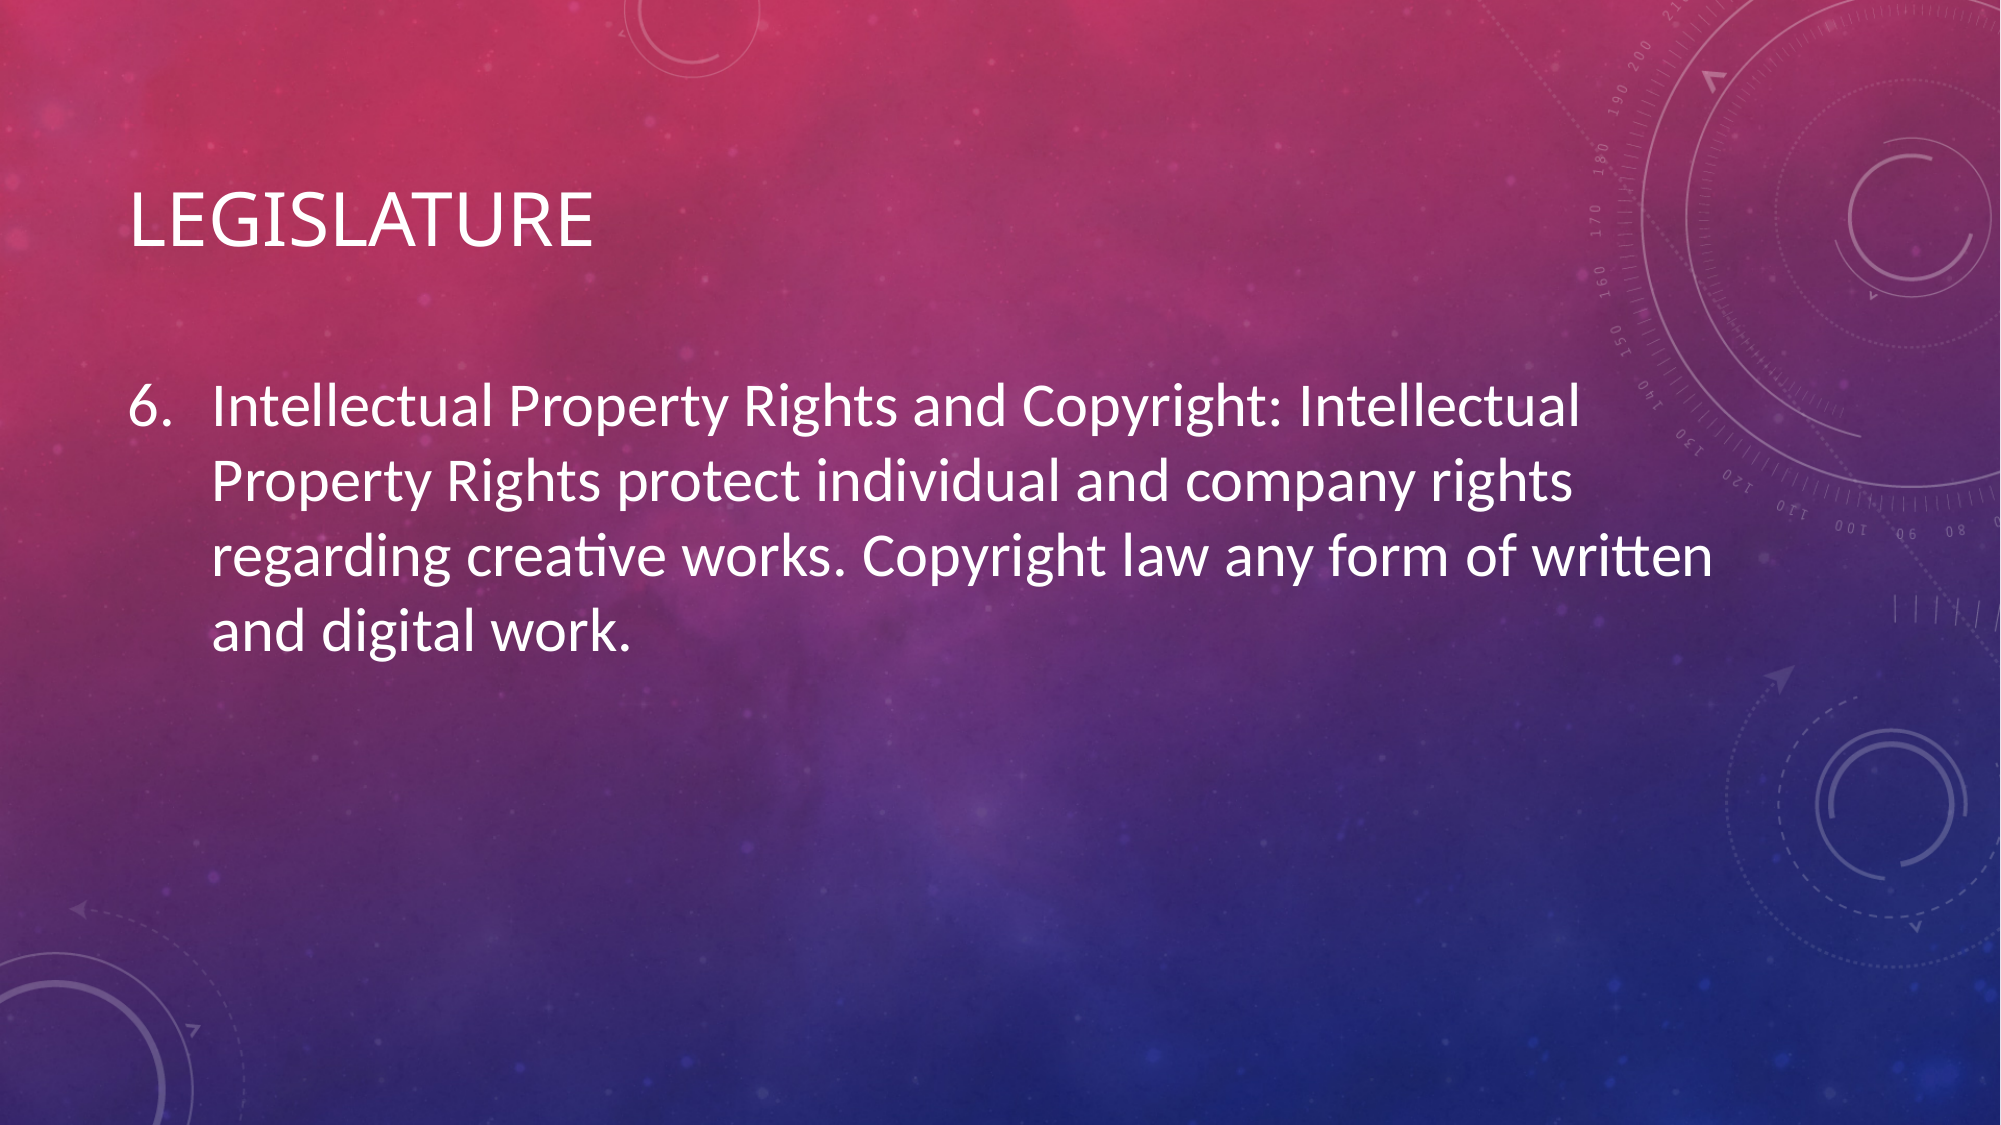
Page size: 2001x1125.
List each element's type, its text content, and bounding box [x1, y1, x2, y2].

picture [0, 0, 2001, 1125]
title Legislature [112, 96, 1516, 287]
list Intellectual Property Rights and Copyright: Intellectual Property Rights protect individual and company rights regarding creative works. Copyright law any form of written and digital work. [112, 287, 1775, 741]
